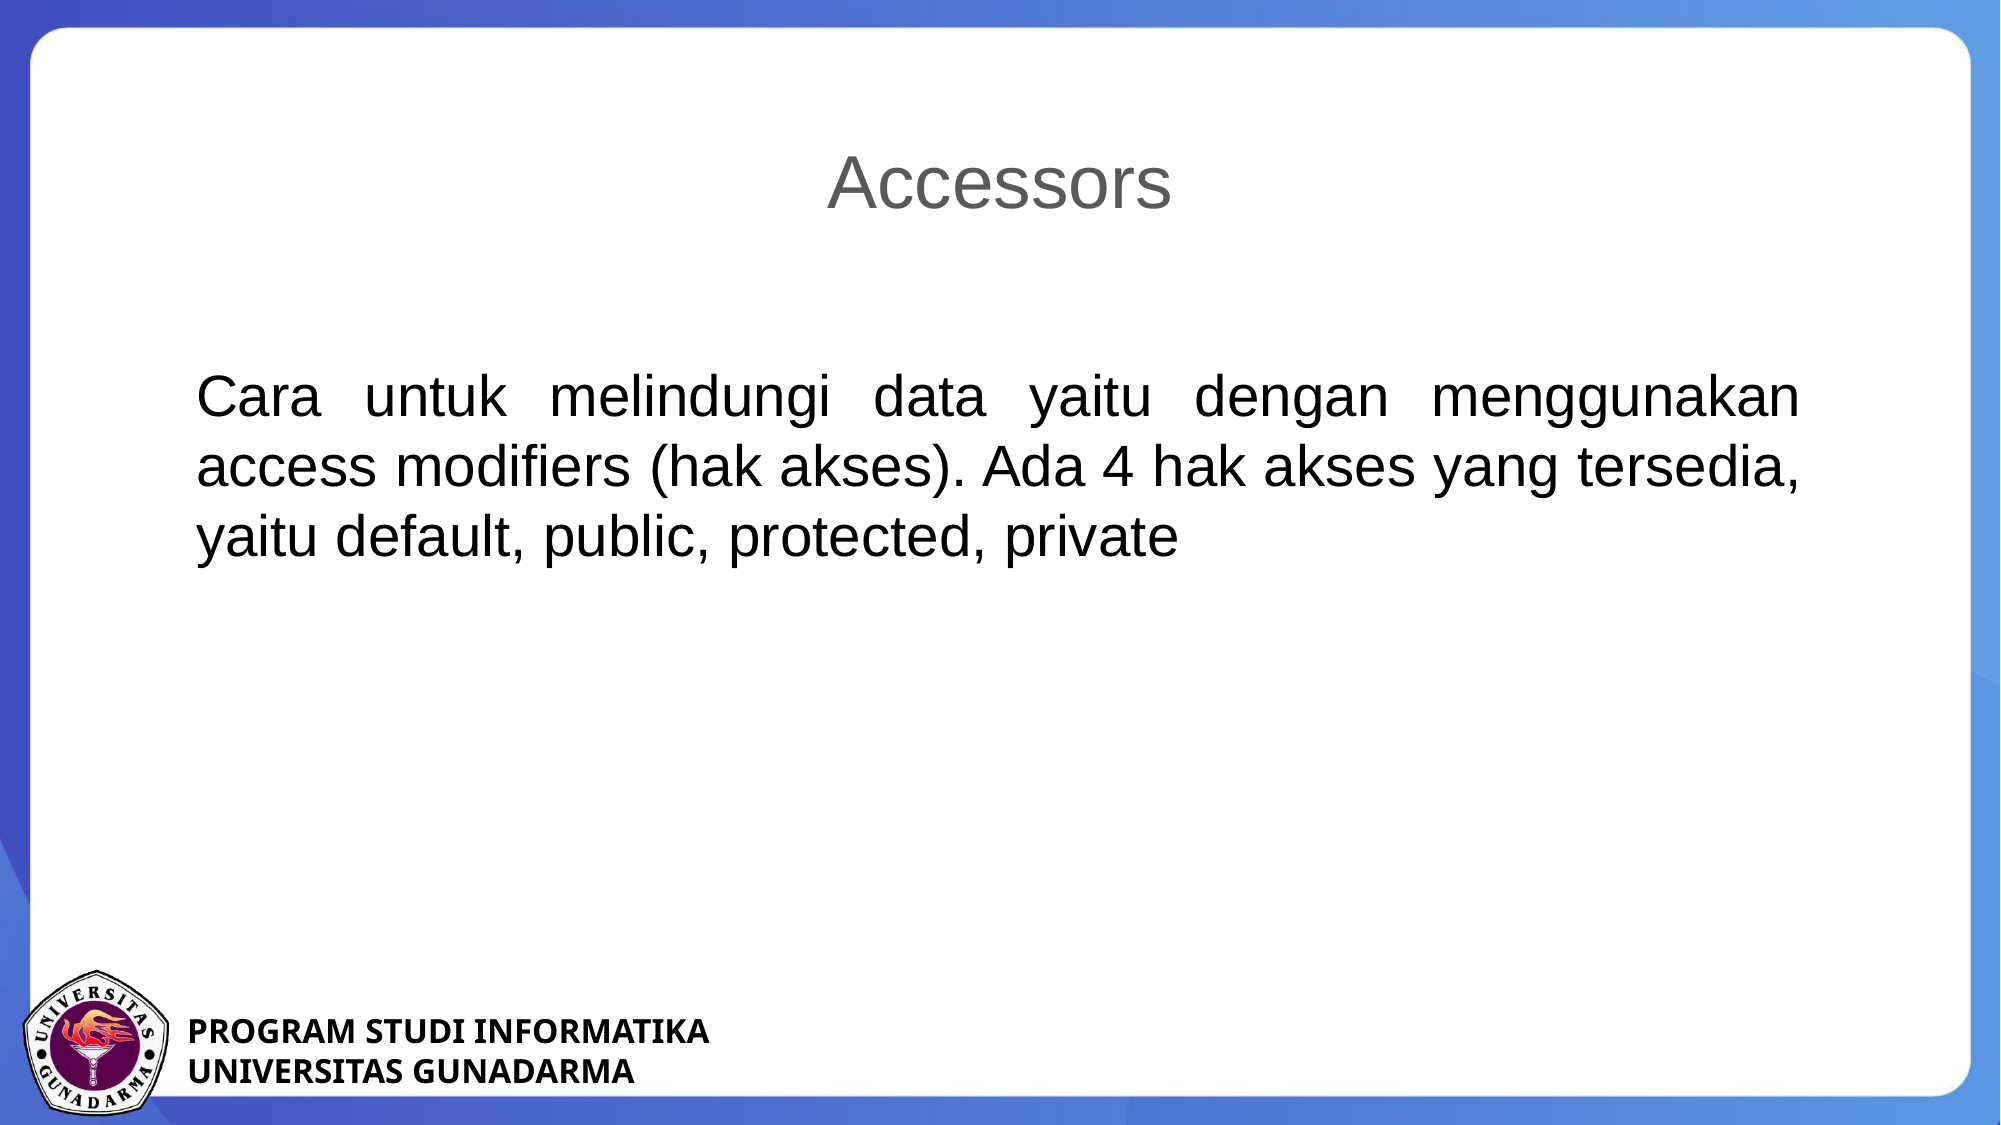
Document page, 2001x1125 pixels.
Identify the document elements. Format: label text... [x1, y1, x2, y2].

picture [0, 0, 2001, 1125]
text_box Accessors [582, 126, 1418, 232]
text_box Cara untuk melindungi data yaitu dengan menggunakan access modifiers (hak akses). Ada 4 hak akses yang tersedia, yaitu default, public, protected, private [181, 350, 1819, 576]
